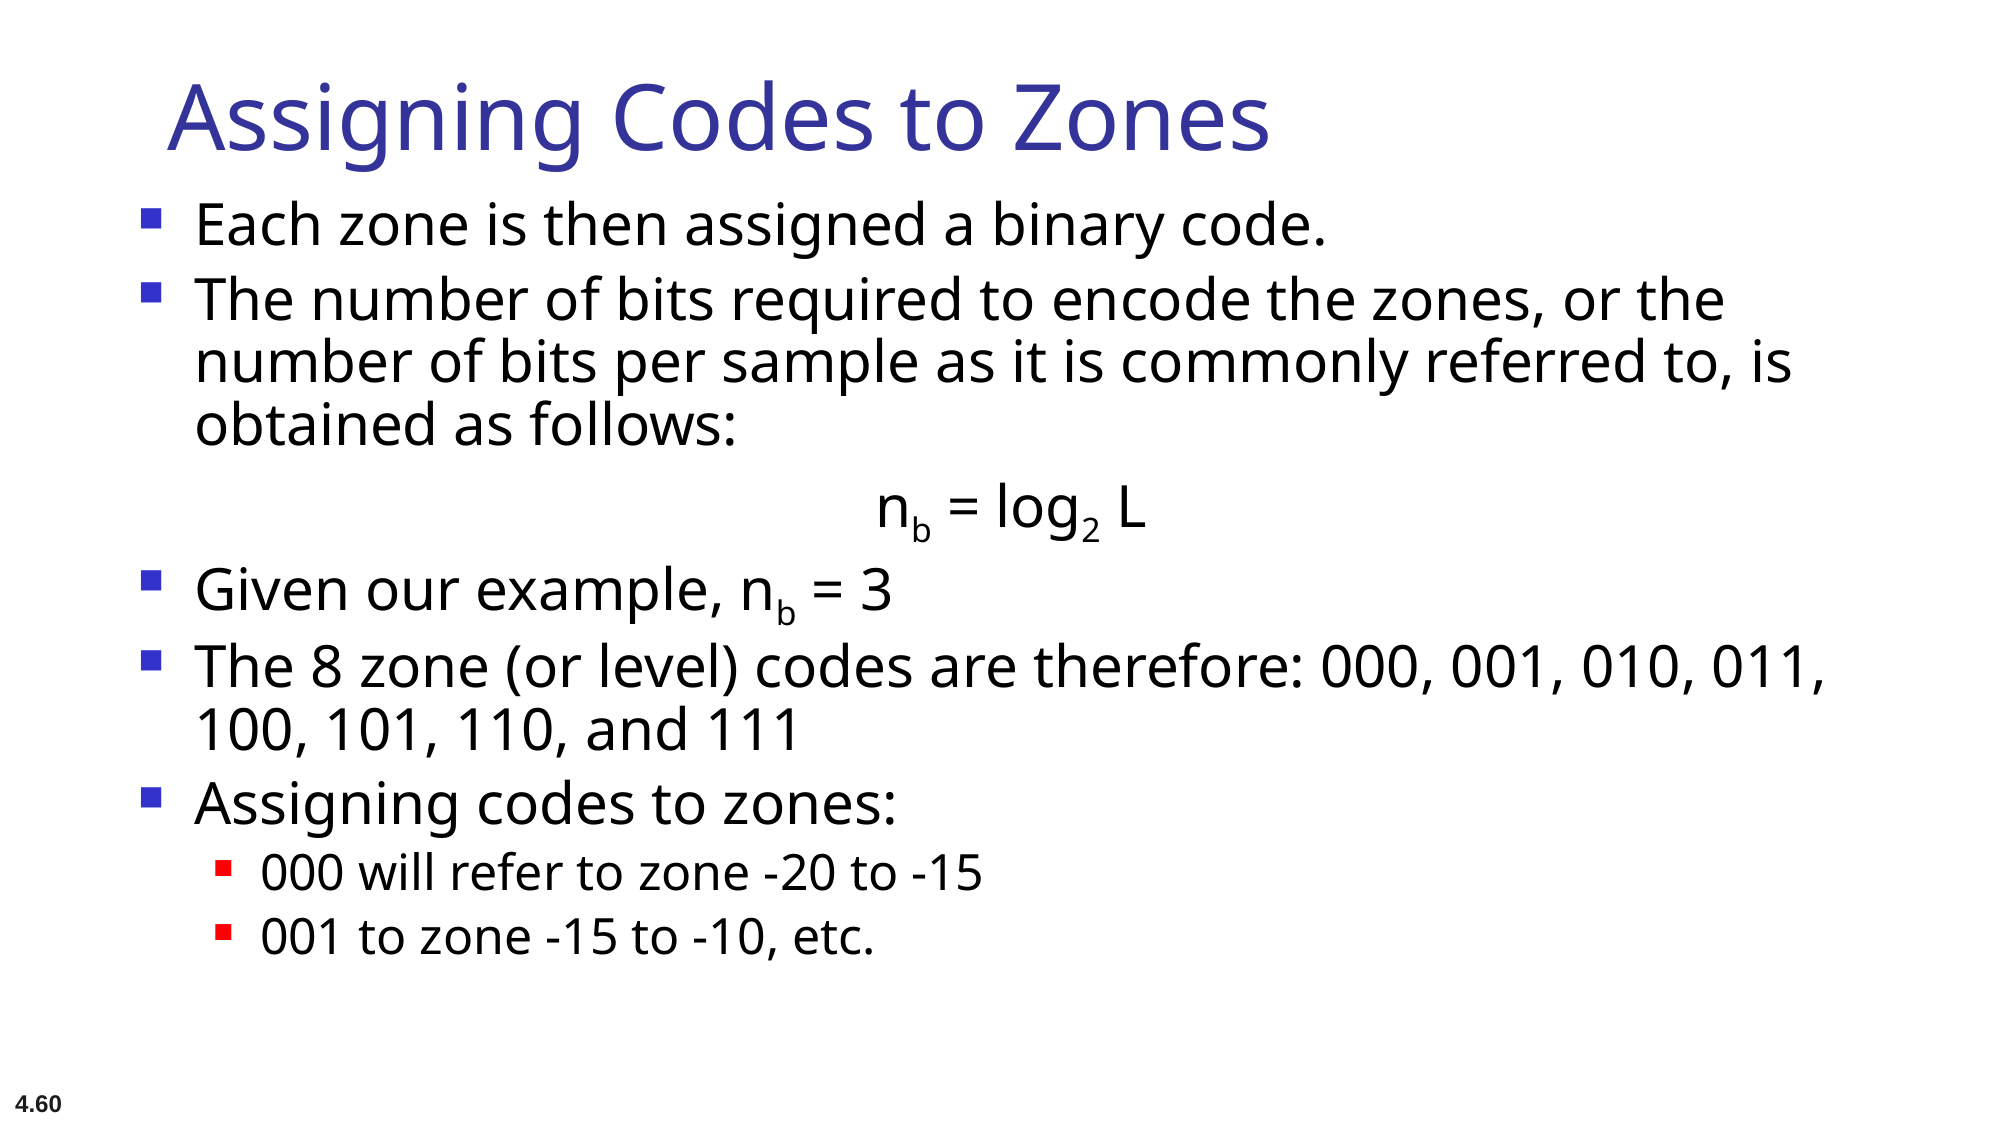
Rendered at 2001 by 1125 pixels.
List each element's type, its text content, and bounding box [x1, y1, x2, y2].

list Each zone is then assigned a binary code. The number of bits required to encode the zones, or the number of bits per sample as it is commonly referred to, is obtained as follows: nb = log2 L Given our example, nb = 3 The 8 zone (or level) codes are therefore: 000, 001, 010, 011, 100, 101, 110, and 111 Assigning codes to zones: 000 will refer to zone -20 to -15 001 to zone -15 to -10, etc. [123, 187, 1899, 1025]
title Assigning Codes to Zones [152, 51, 1428, 187]
slide_number 4.60 [0, 1050, 417, 1125]
